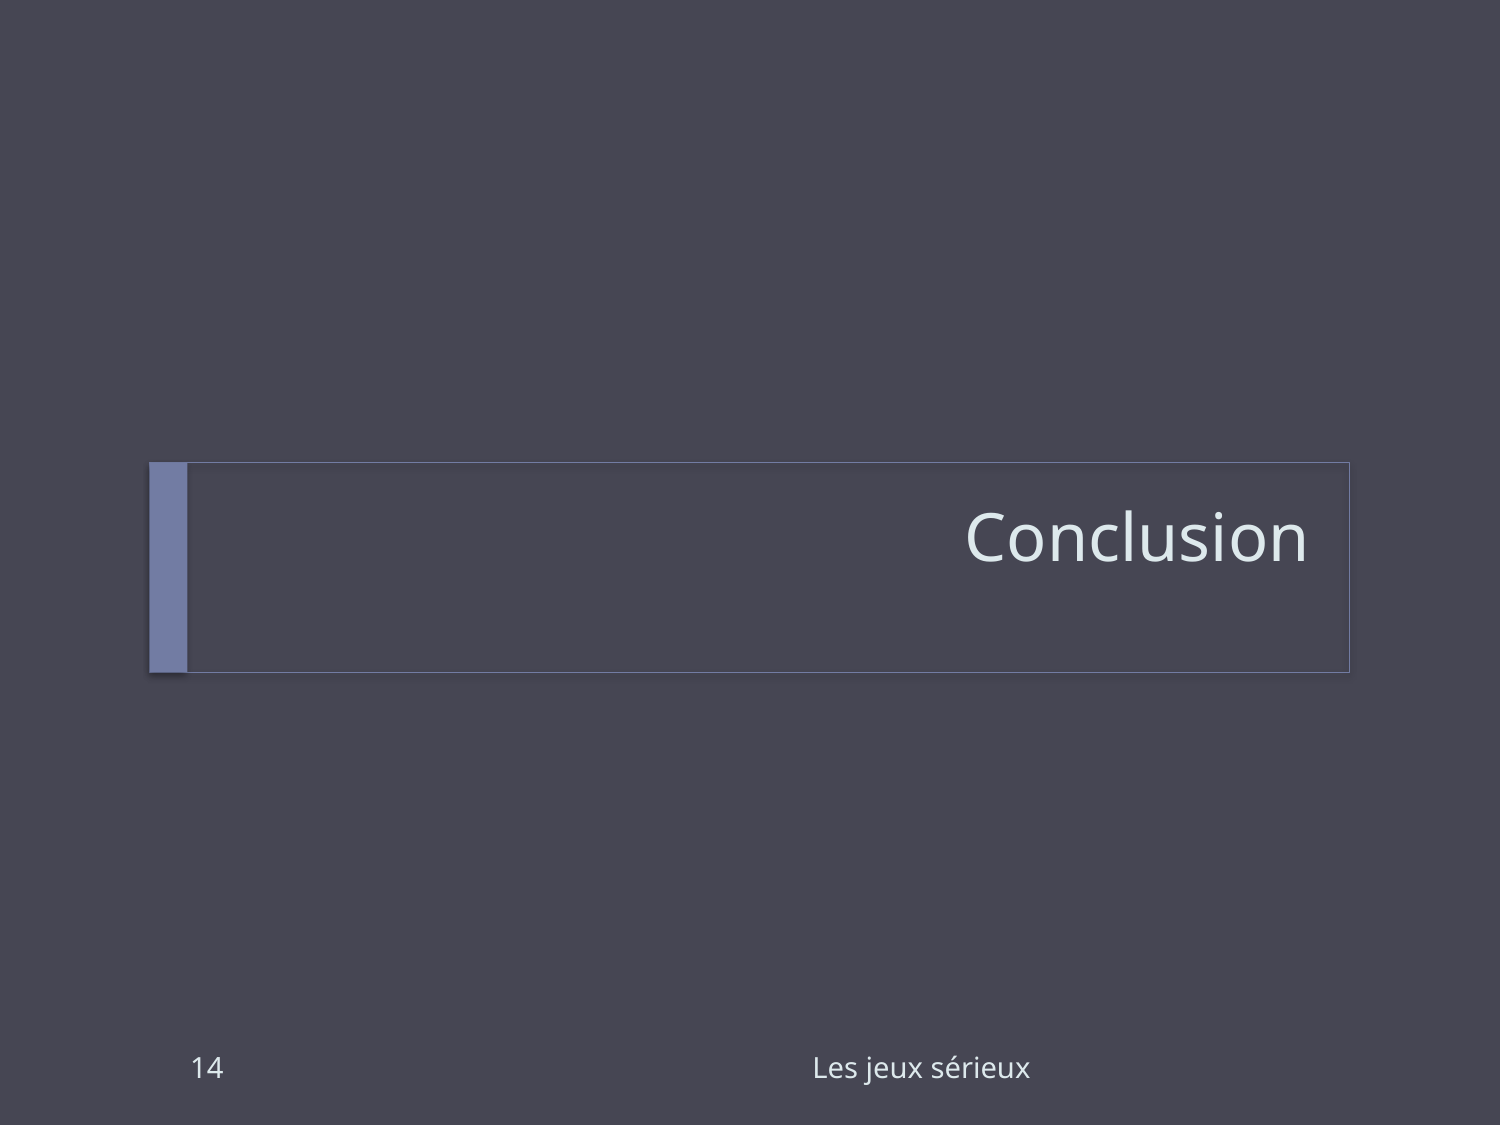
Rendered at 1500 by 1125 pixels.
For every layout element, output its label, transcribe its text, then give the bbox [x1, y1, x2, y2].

slide_number 14 [175, 1042, 425, 1103]
title Conclusion [200, 487, 1325, 663]
footer Les jeux sérieux [475, 1042, 1046, 1103]
